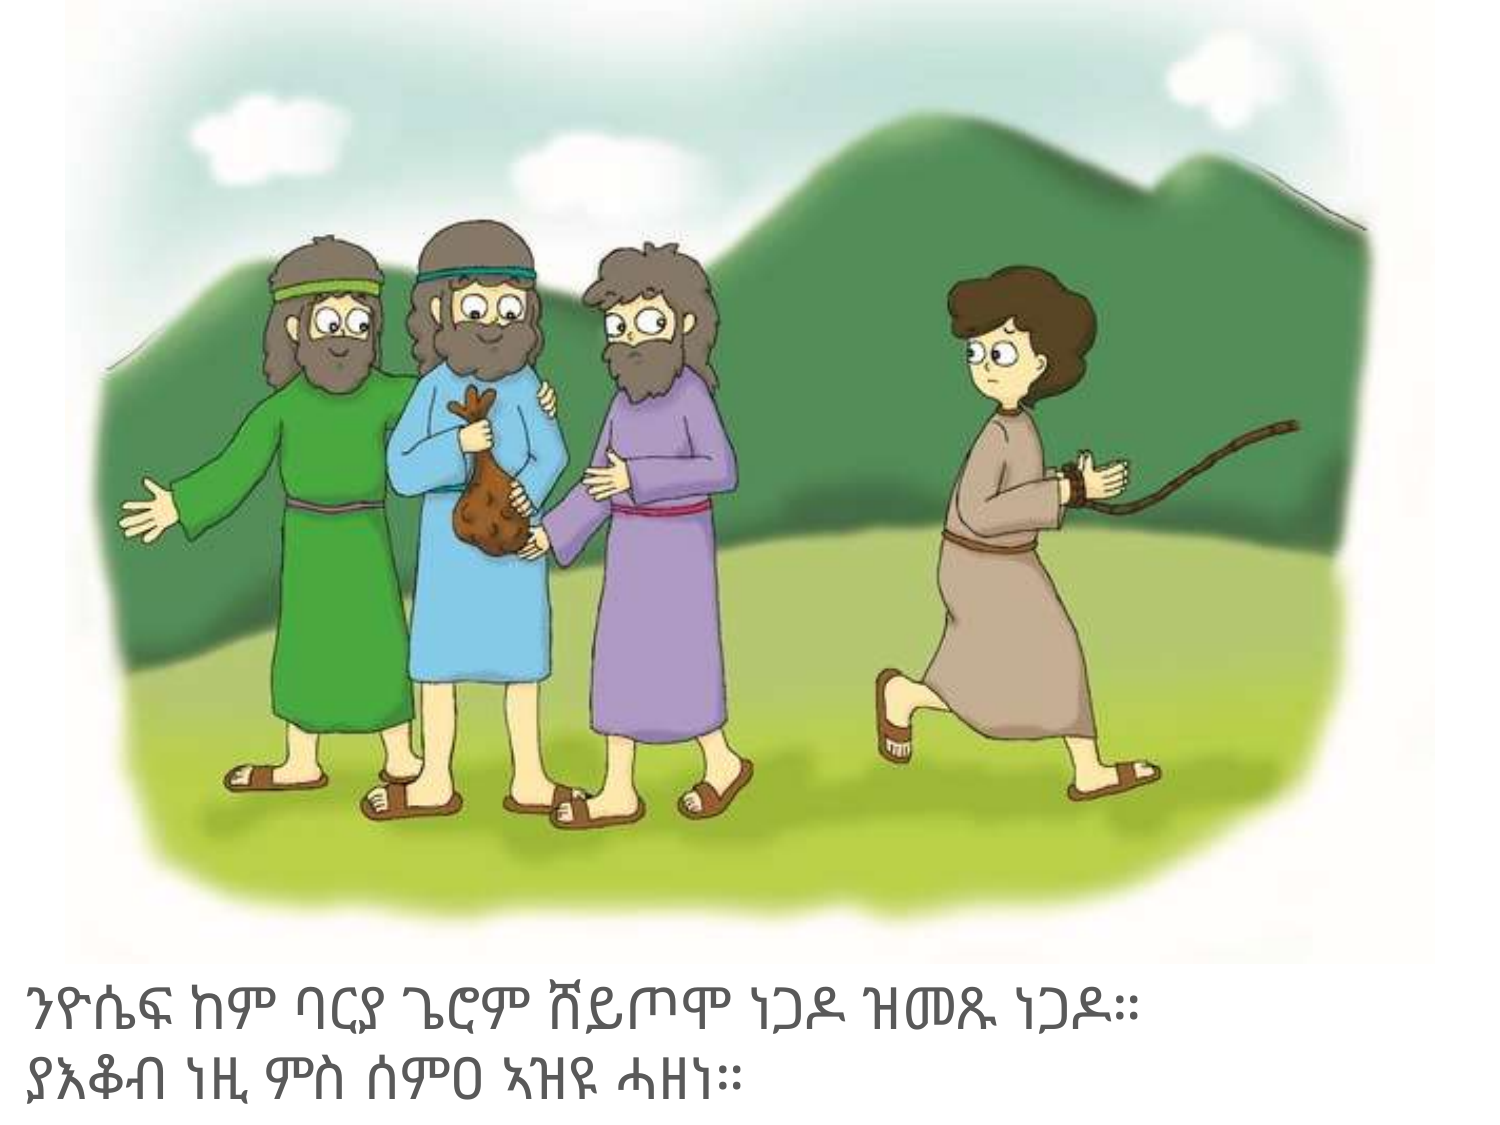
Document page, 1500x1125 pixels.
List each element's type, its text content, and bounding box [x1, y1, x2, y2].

text_box ንዮሴፍ ከም ባርያ ጌሮም ሸይጦሞ ነጋዶ ዝመጹ ነጋዶ። ያእቆብ ነዚ ምስ ሰምዐ ኣዝዩ ሓዘነ። [11, 964, 1498, 1119]
picture [64, 0, 1436, 965]
